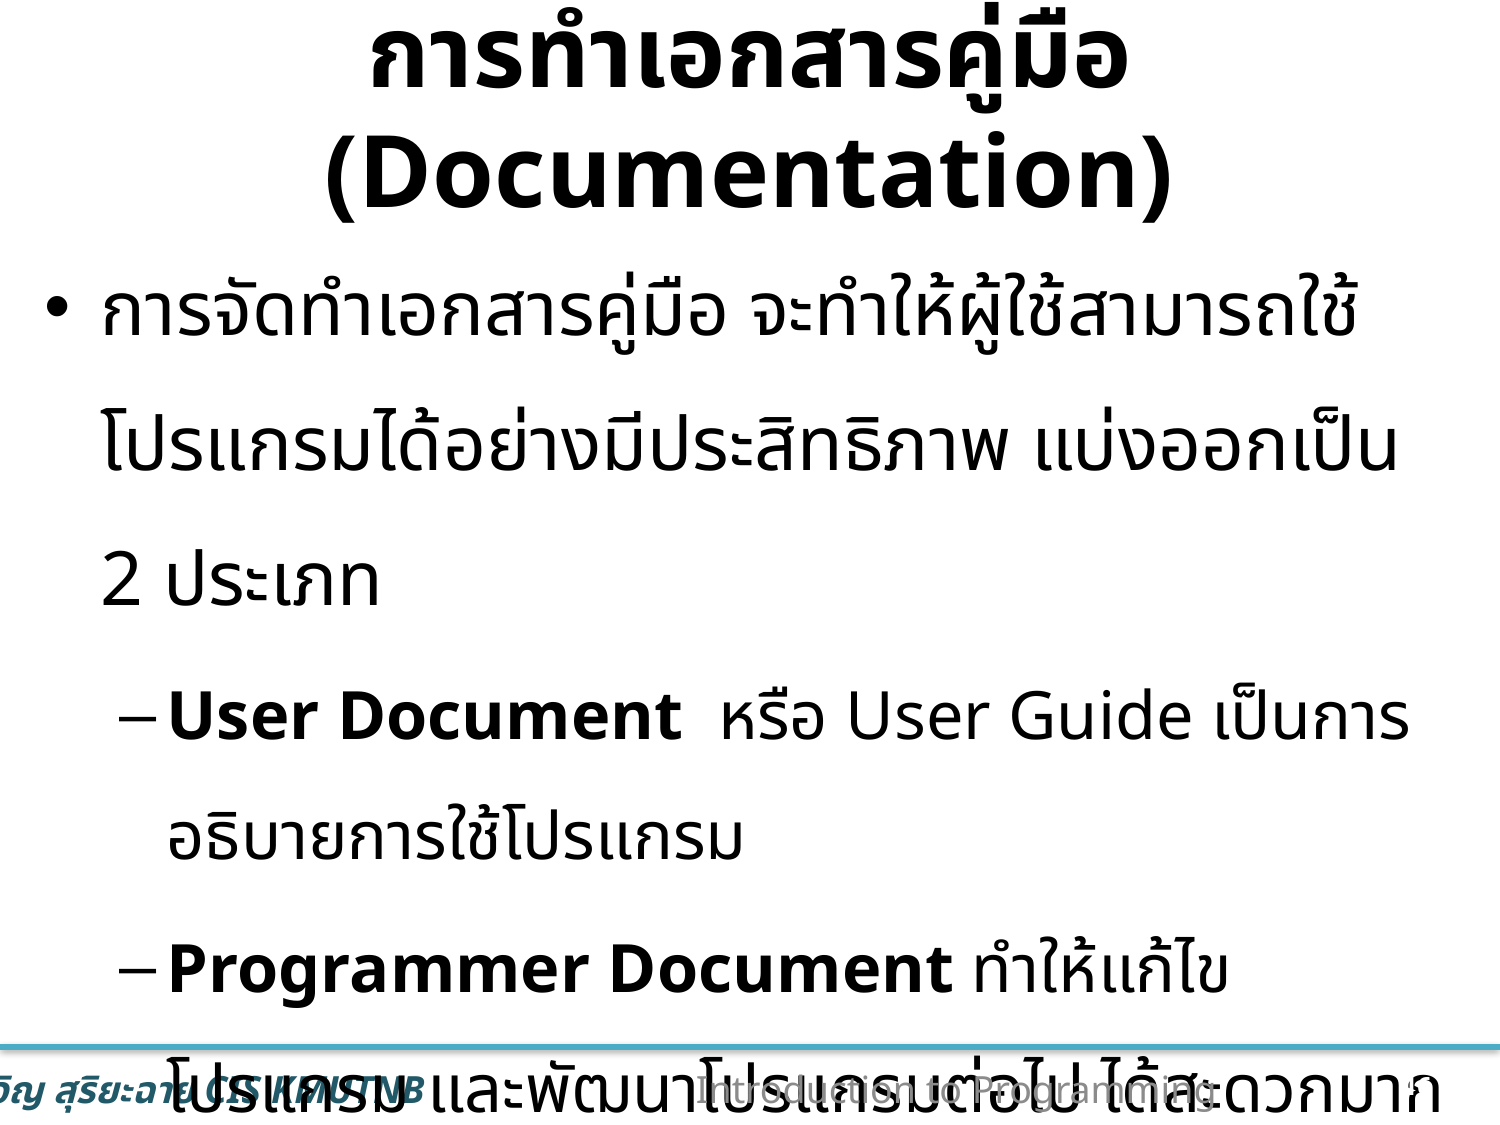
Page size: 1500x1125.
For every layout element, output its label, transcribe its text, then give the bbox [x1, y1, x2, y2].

slide_number 16 [1364, 1057, 1471, 1118]
title การทำเอกสารคู่มือ (Documentation) [29, 30, 1471, 185]
list การจัดทำเอกสารคู่มือ จะทำให้ผู้ใช้สามารถใช้โปรแกรมได้อย่างมีประสิทธิภาพ แบ่งออกเป็น 2 ประเภท User Document หรือ User Guide เป็นการอธิบายการใช้โปรแกรม Programmer Document ทำให้แก้ไขโปรแกรม และพัฒนาโปรแกรมต่อไป ได้สะดวกมากยิ่งขึ้น [29, 208, 1471, 1035]
footer Introduction to Programming [631, 1058, 1282, 1119]
